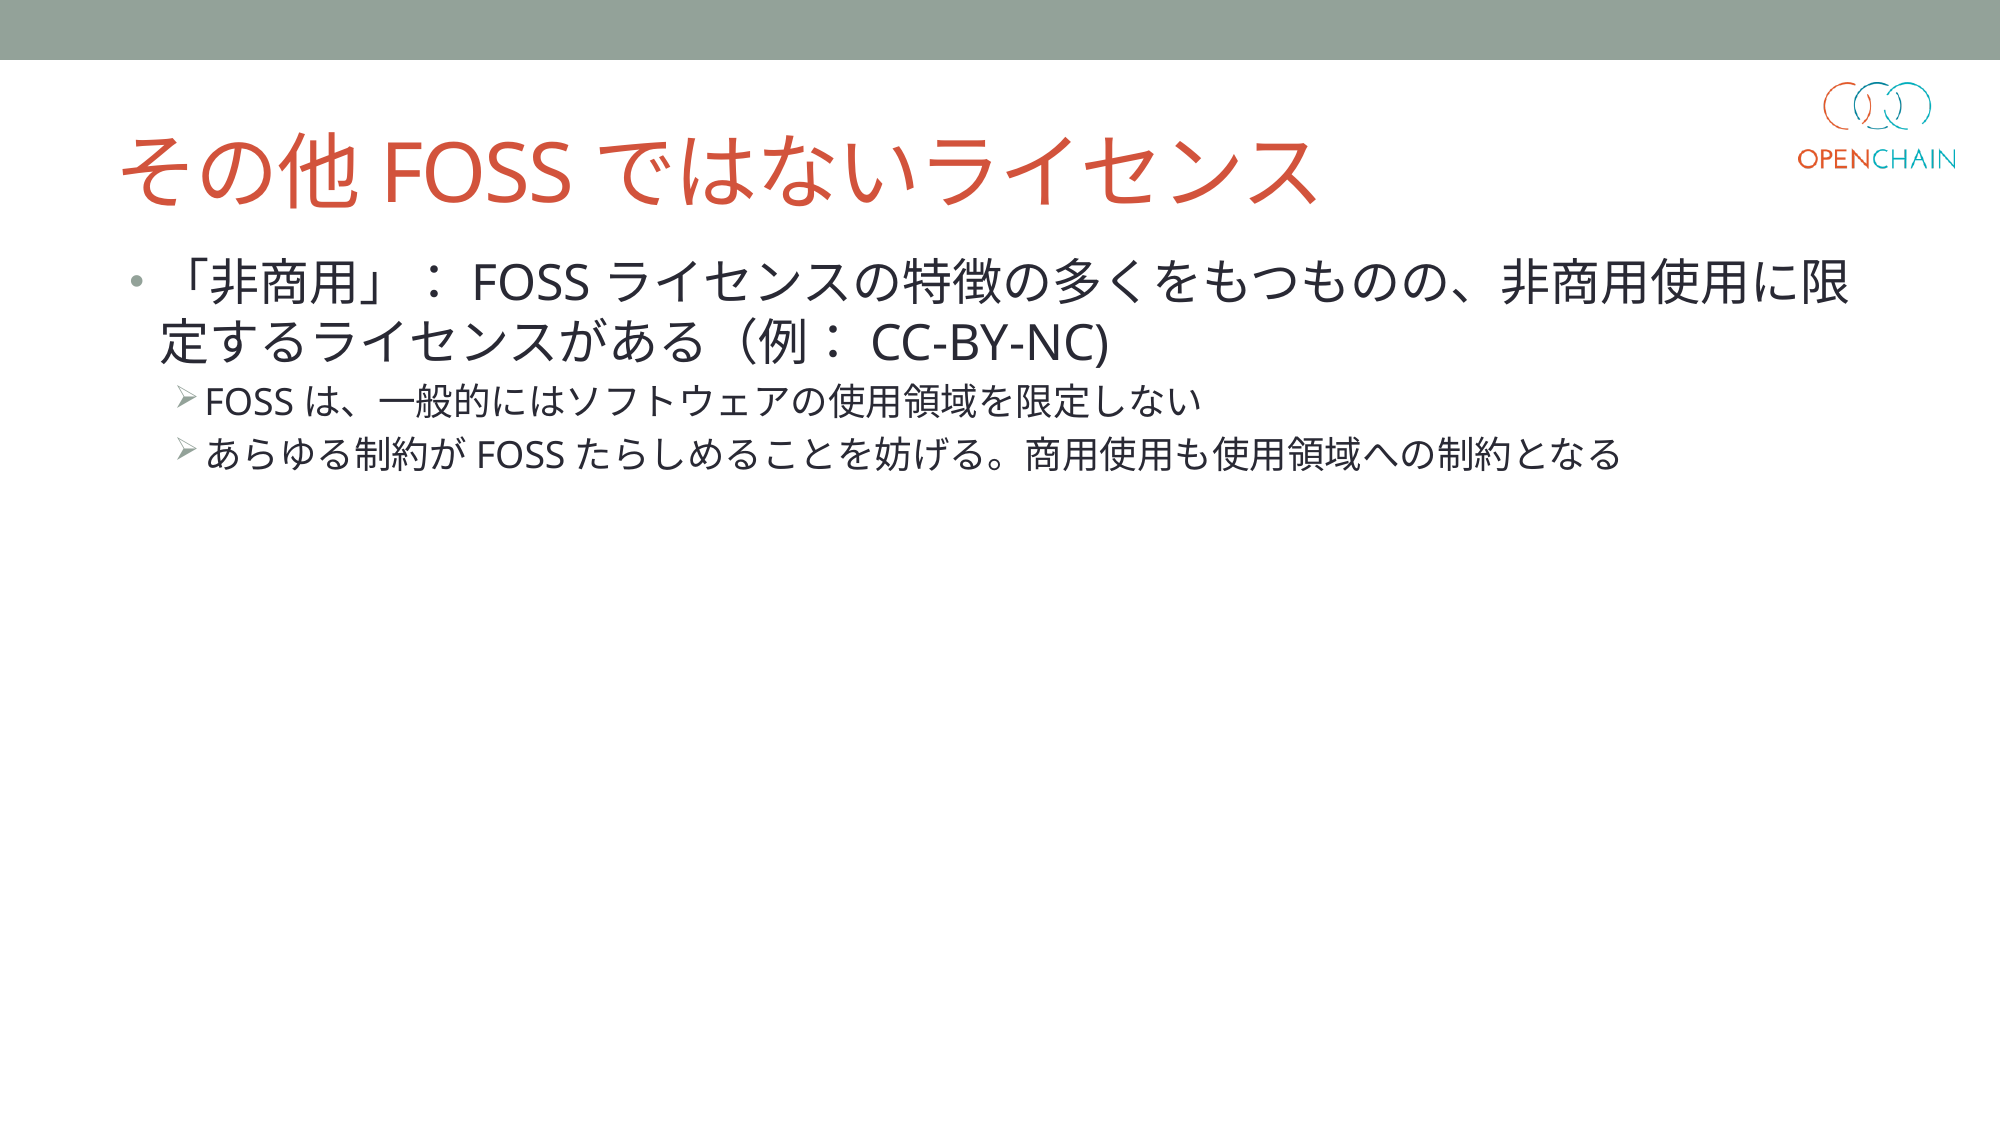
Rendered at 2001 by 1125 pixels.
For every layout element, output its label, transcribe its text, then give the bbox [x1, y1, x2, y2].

picture [1798, 82, 1955, 169]
title その他FOSSではないライセンス [99, 87, 1900, 250]
list 「非商用」：FOSSライセンスの特徴の多くをもつものの、非商用使用に限定するライセンスがある（例：CC-BY-NC) FOSSは、一般的にはソフトウェアの使用領域を限定しない あらゆる制約がFOSSたらしめることを妨げる。商用使用も使用領域への制約となる [114, 243, 1886, 1093]
